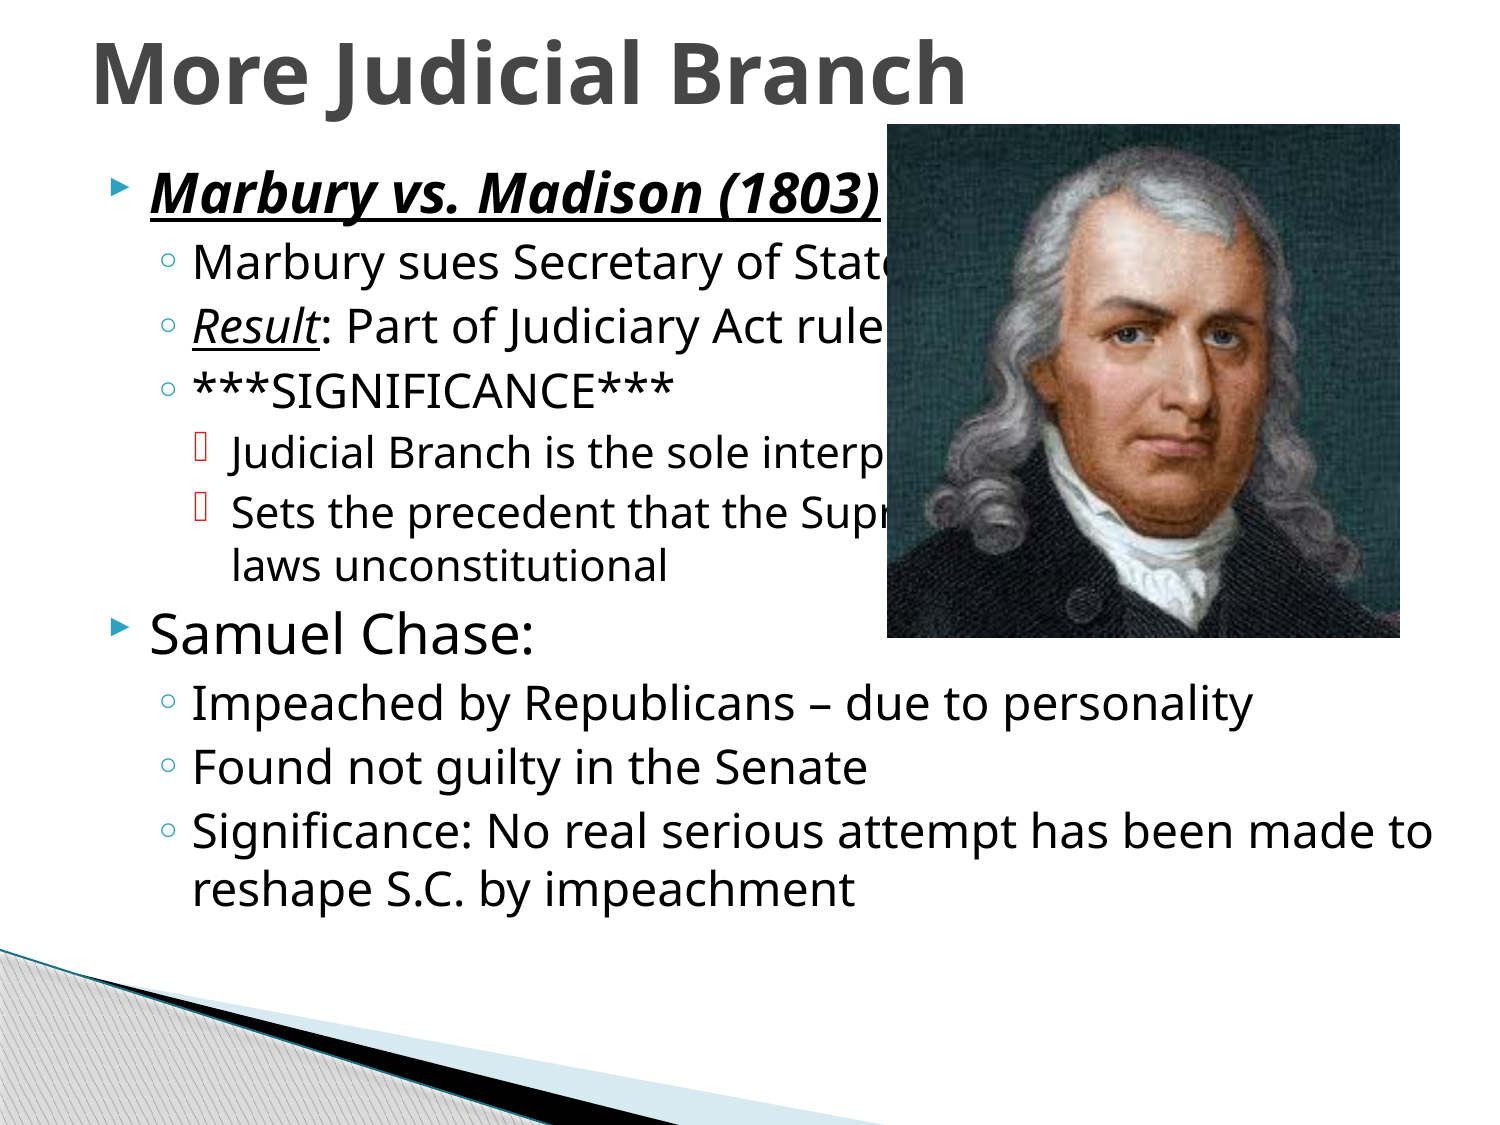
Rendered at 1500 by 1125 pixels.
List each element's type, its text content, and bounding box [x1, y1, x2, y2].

list Marbury vs. Madison (1803) Marbury sues Secretary of State Madison Result: Part of Judiciary Act ruled unconstitutional ***SIGNIFICANCE*** Judicial Branch is the sole interpreter of the constitution Sets the precedent that the Supreme Court can declare laws unconstitutional Samuel Chase: Impeached by Republicans – due to personality Found not guilty in the Senate Significance: No real serious attempt has been made to reshape S.C. by impeachment [75, 149, 1475, 1088]
picture [887, 124, 1401, 638]
title More Judicial Branch [75, 0, 1263, 140]
